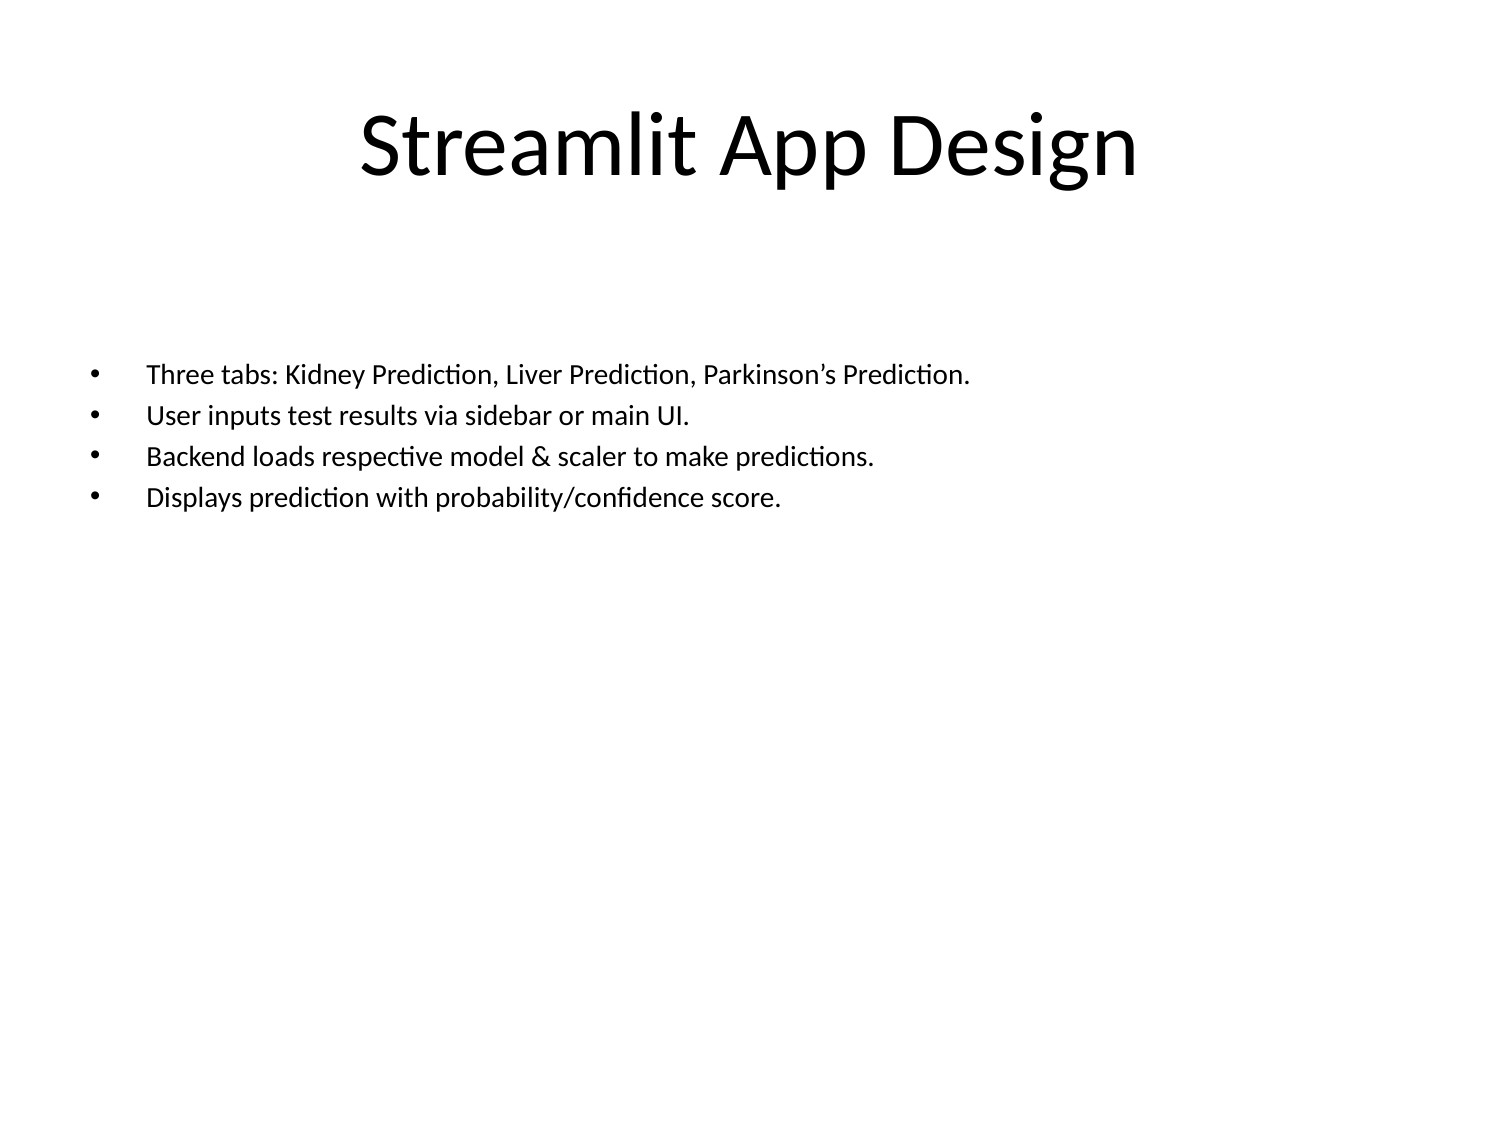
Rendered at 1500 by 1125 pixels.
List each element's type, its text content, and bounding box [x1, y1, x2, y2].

list Three tabs: Kidney Prediction, Liver Prediction, Parkinson’s Prediction. User inputs test results via sidebar or main UI. Backend loads respective model & scaler to make predictions. Displays prediction with probability/confidence score. [75, 262, 1425, 1005]
title Streamlit App Design [75, 45, 1425, 233]
